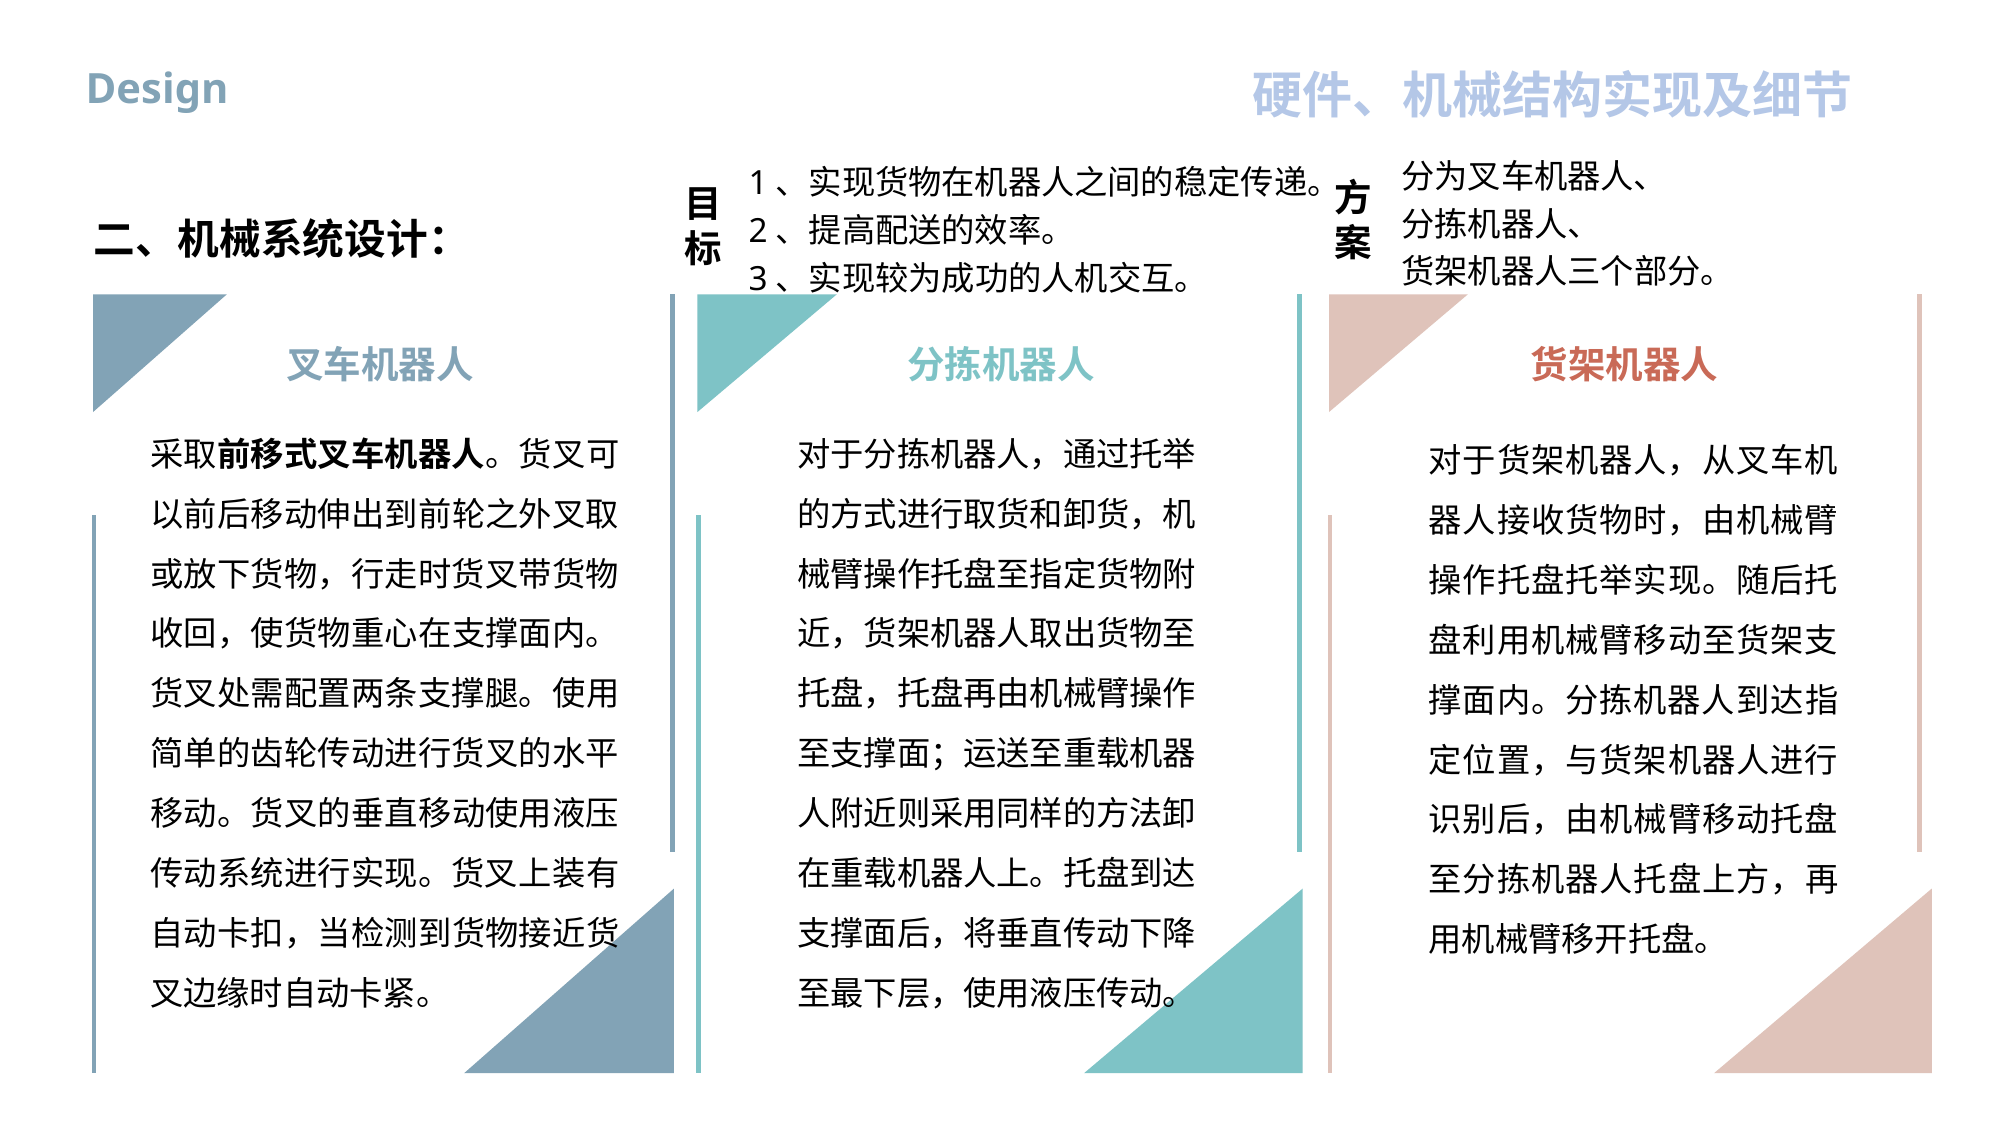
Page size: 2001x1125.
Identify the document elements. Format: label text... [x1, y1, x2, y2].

text_box 方案 [1319, 166, 1399, 272]
text_box 硬件、机械结构实现及细节 [1237, 56, 1942, 132]
text_box Design [70, 54, 519, 120]
text_box 目标 [670, 172, 749, 278]
text_box 1、实现货物在机器人之间的稳定传递。 2、提高配送的效率。 3、实现较为成功的人机交互。 [733, 146, 1334, 305]
text_box 二、机械系统设计： [79, 205, 657, 271]
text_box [697, 294, 1303, 1074]
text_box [93, 294, 674, 1074]
text_box 分为叉车机器人、 分拣机器人、 货架机器人三个部分。 [1386, 139, 1841, 294]
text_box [1329, 294, 1932, 1074]
